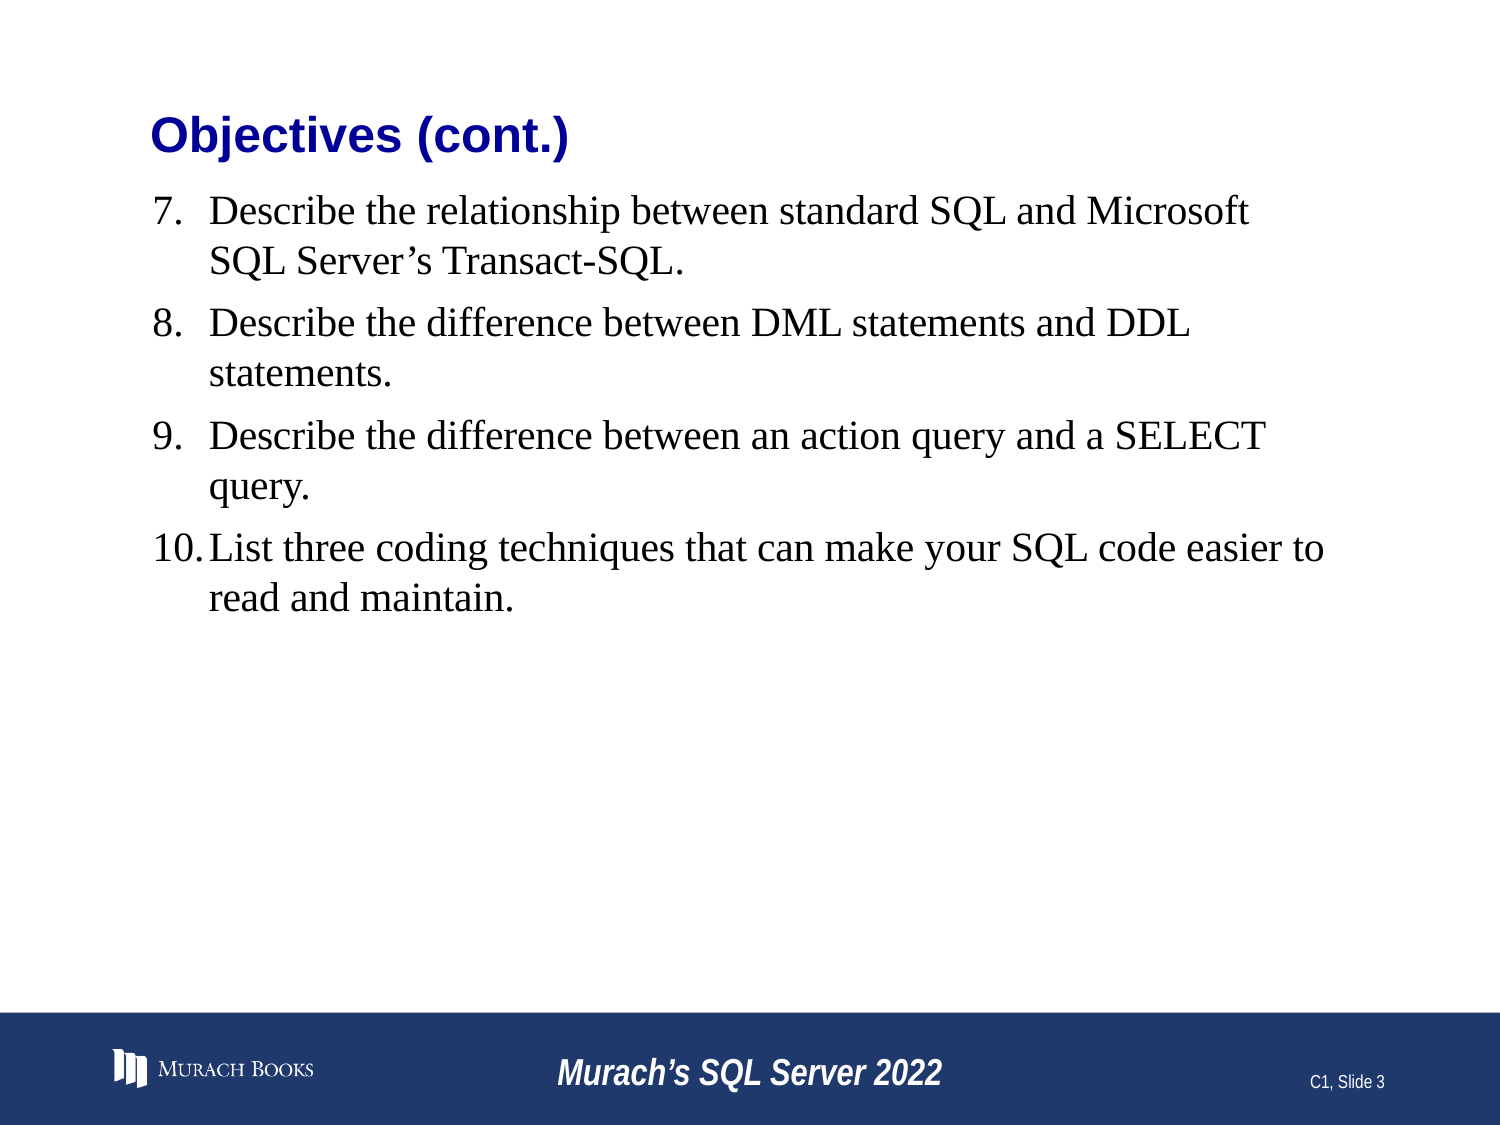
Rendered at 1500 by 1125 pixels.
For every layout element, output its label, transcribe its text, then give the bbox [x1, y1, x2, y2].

slide_number Murach’s SQL Server 2022 [450, 1025, 1050, 1100]
slide_number C1, Slide 3 [1087, 1025, 1400, 1100]
footer [12, 1025, 450, 1100]
title Objectives (cont.) [150, 102, 1350, 164]
list Describe the relationship between standard SQL and Microsoft SQL Server’s Transact-SQL. Describe the difference between DML statements and DDL statements. Describe the difference between an action query and a SELECT query. List three coding techniques that can make your SQL code easier to read and maintain. [137, 174, 1350, 975]
